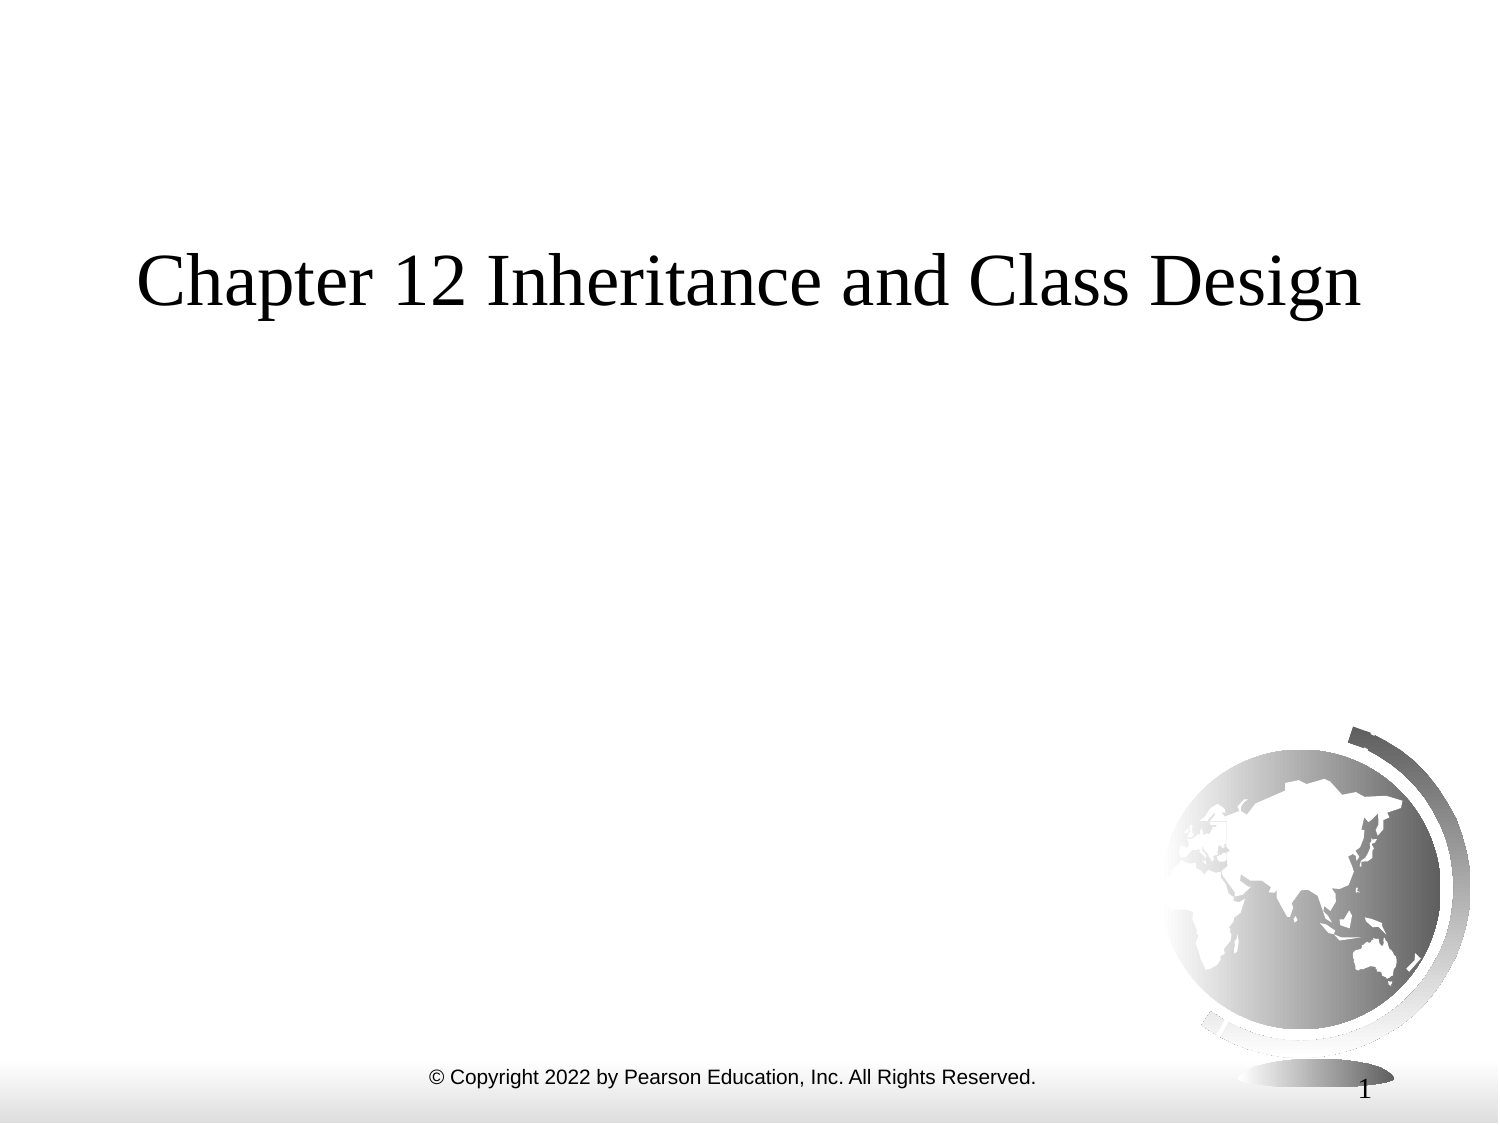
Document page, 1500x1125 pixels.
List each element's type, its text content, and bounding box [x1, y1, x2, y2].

slide_number 1 [1074, 1049, 1388, 1125]
title Chapter 12 Inheritance and Class Design [112, 187, 1388, 363]
